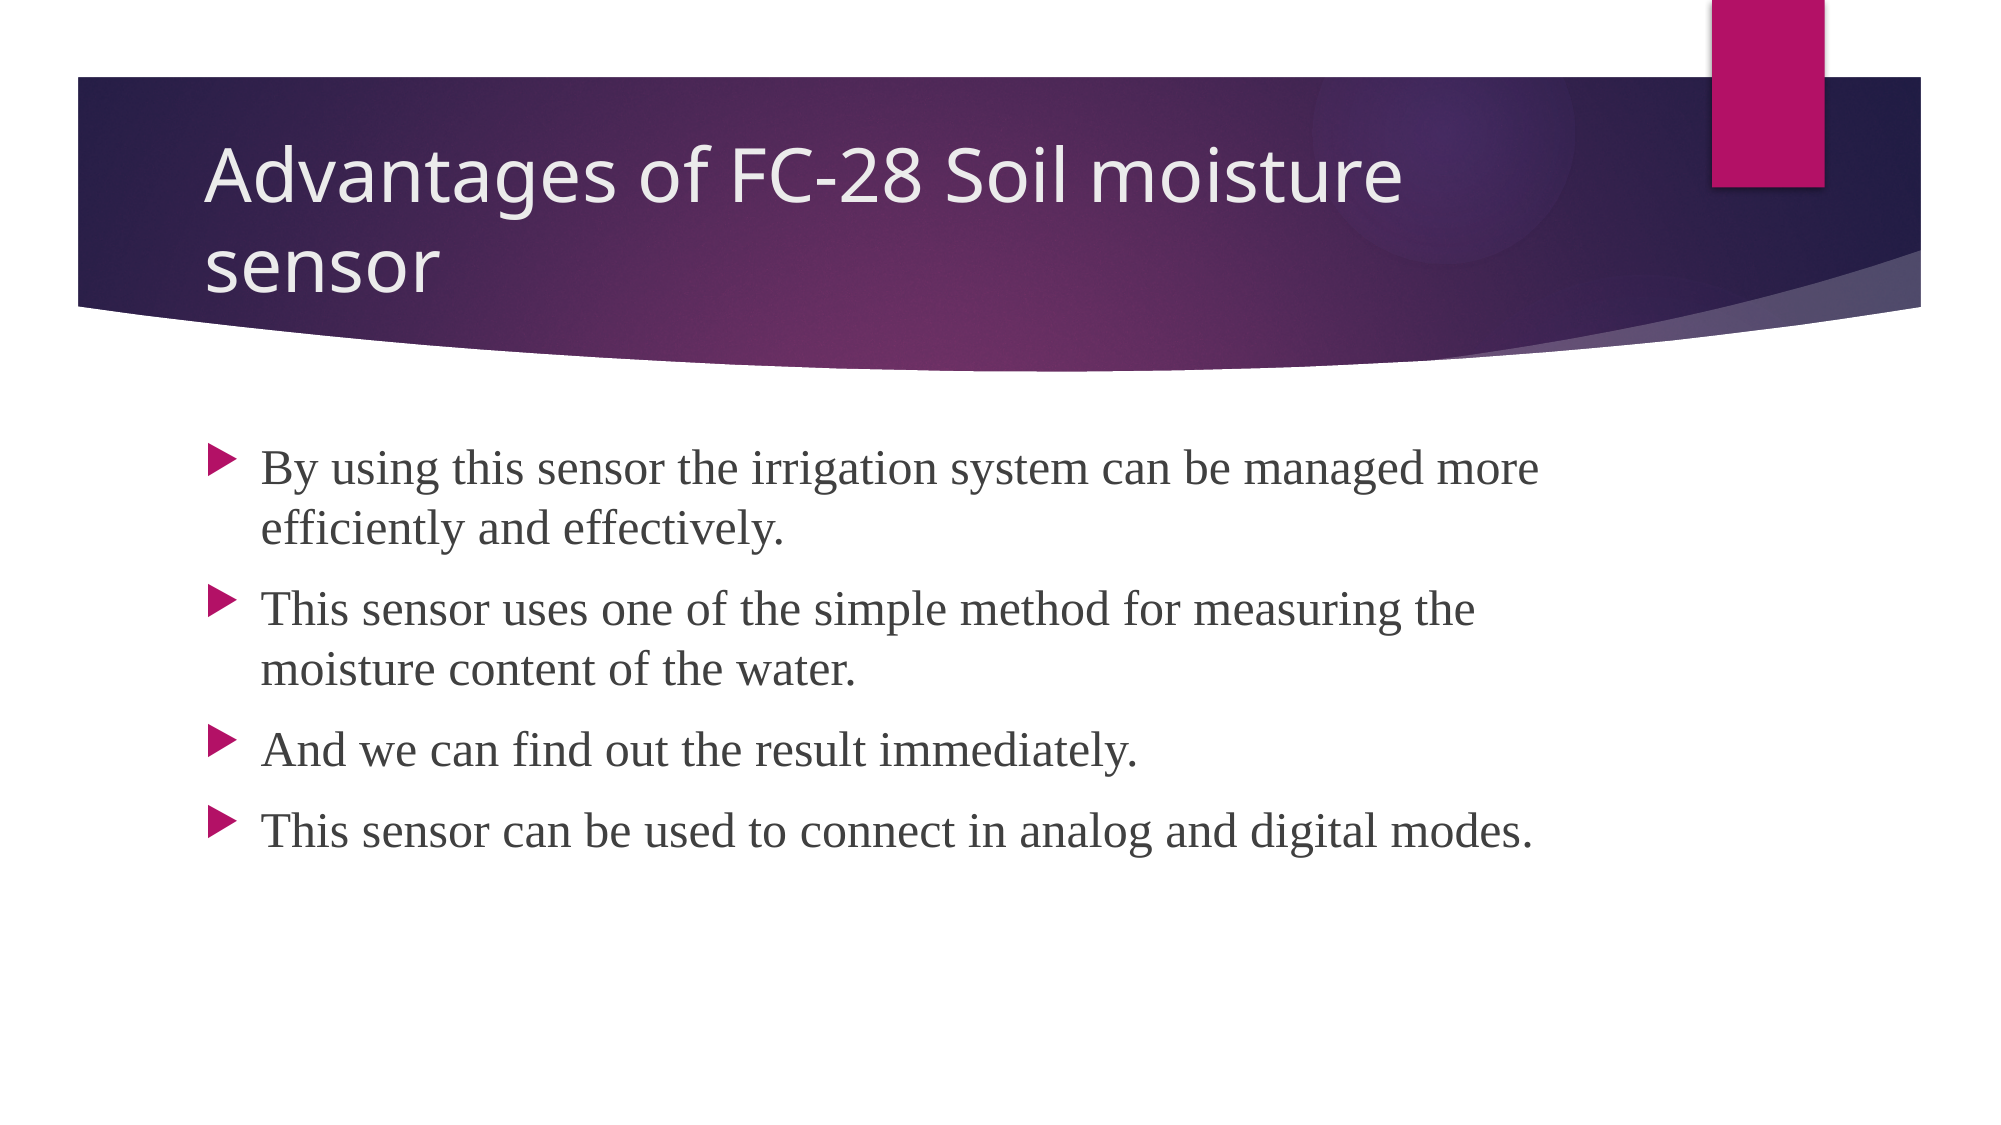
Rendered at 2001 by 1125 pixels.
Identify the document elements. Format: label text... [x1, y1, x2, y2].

list By using this sensor the irrigation system can be managed more efficiently and effectively. This sensor uses one of the simple method for measuring the moisture content of the water. And we can find out the result immediately. This sensor can be used to connect in analog and digital modes. [189, 427, 1638, 988]
title Advantages of FC-28 Soil moisture sensor [189, 159, 1627, 276]
